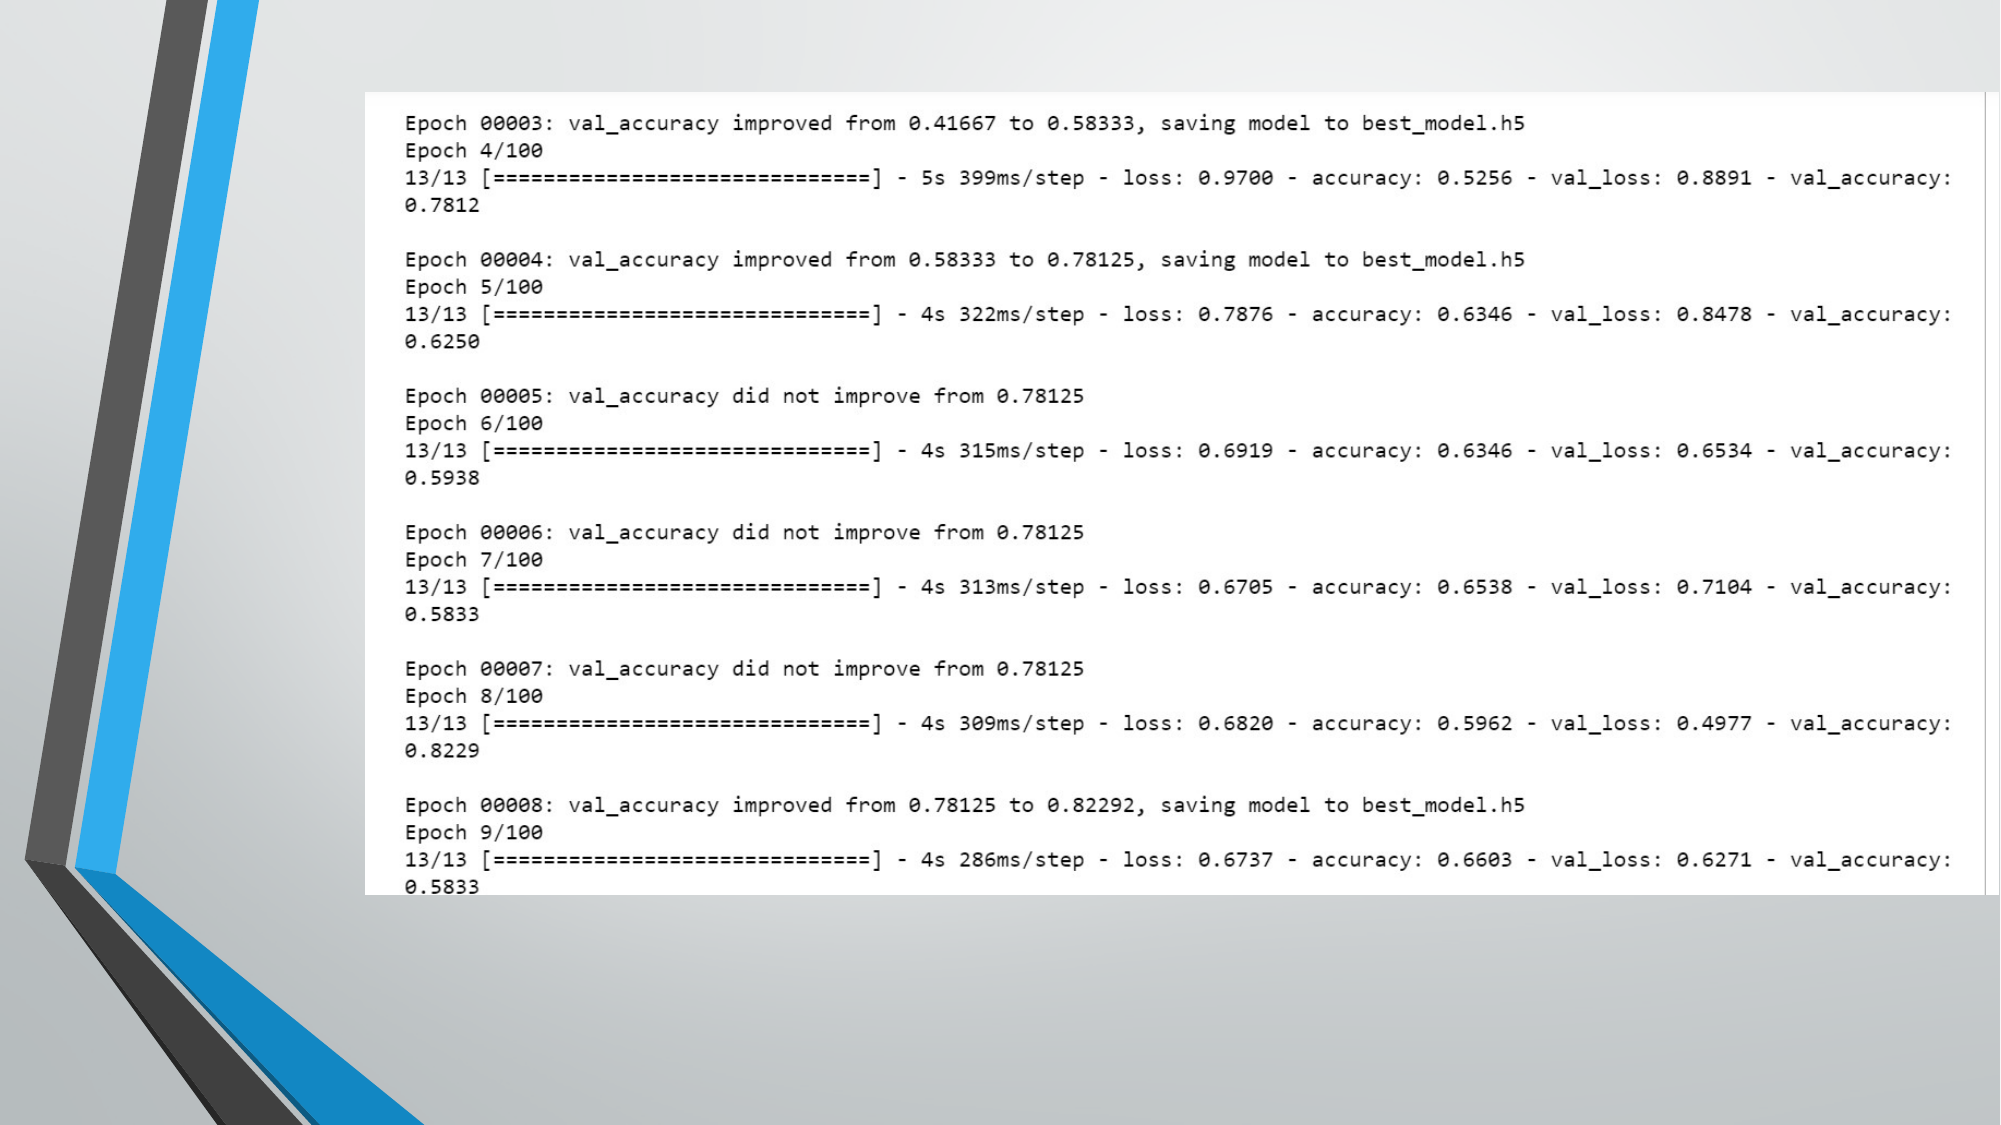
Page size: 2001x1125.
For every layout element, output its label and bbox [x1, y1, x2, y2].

list [365, 92, 1999, 896]
